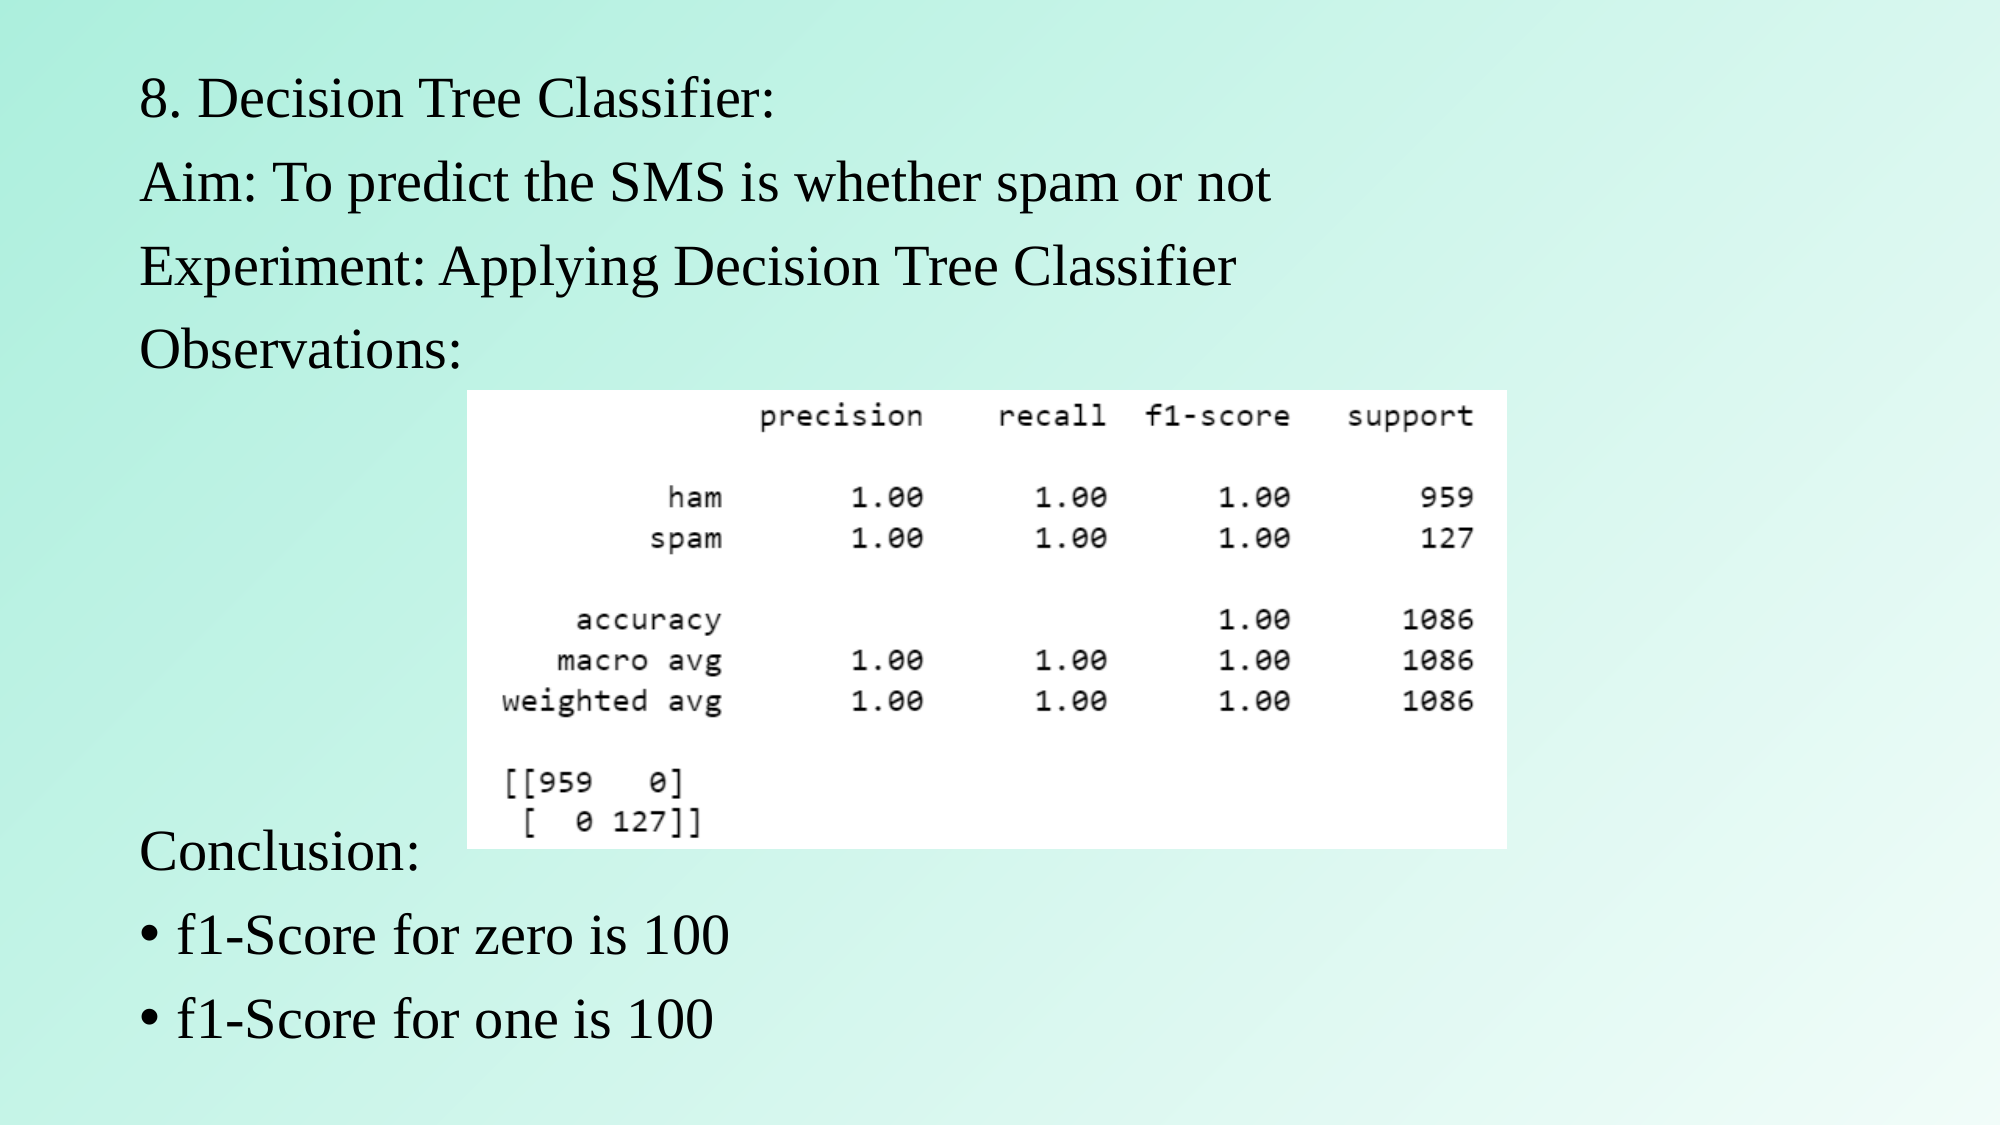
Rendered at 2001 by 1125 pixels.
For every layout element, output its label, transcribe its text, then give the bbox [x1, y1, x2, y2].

picture [467, 390, 1507, 849]
list 8. Decision Tree Classifier: Aim: To predict the SMS is whether spam or not Experiment: Applying Decision Tree Classifier Observations: Conclusion: f1-Score for zero is 100 f1-Score for one is 100 [124, 60, 1850, 1074]
